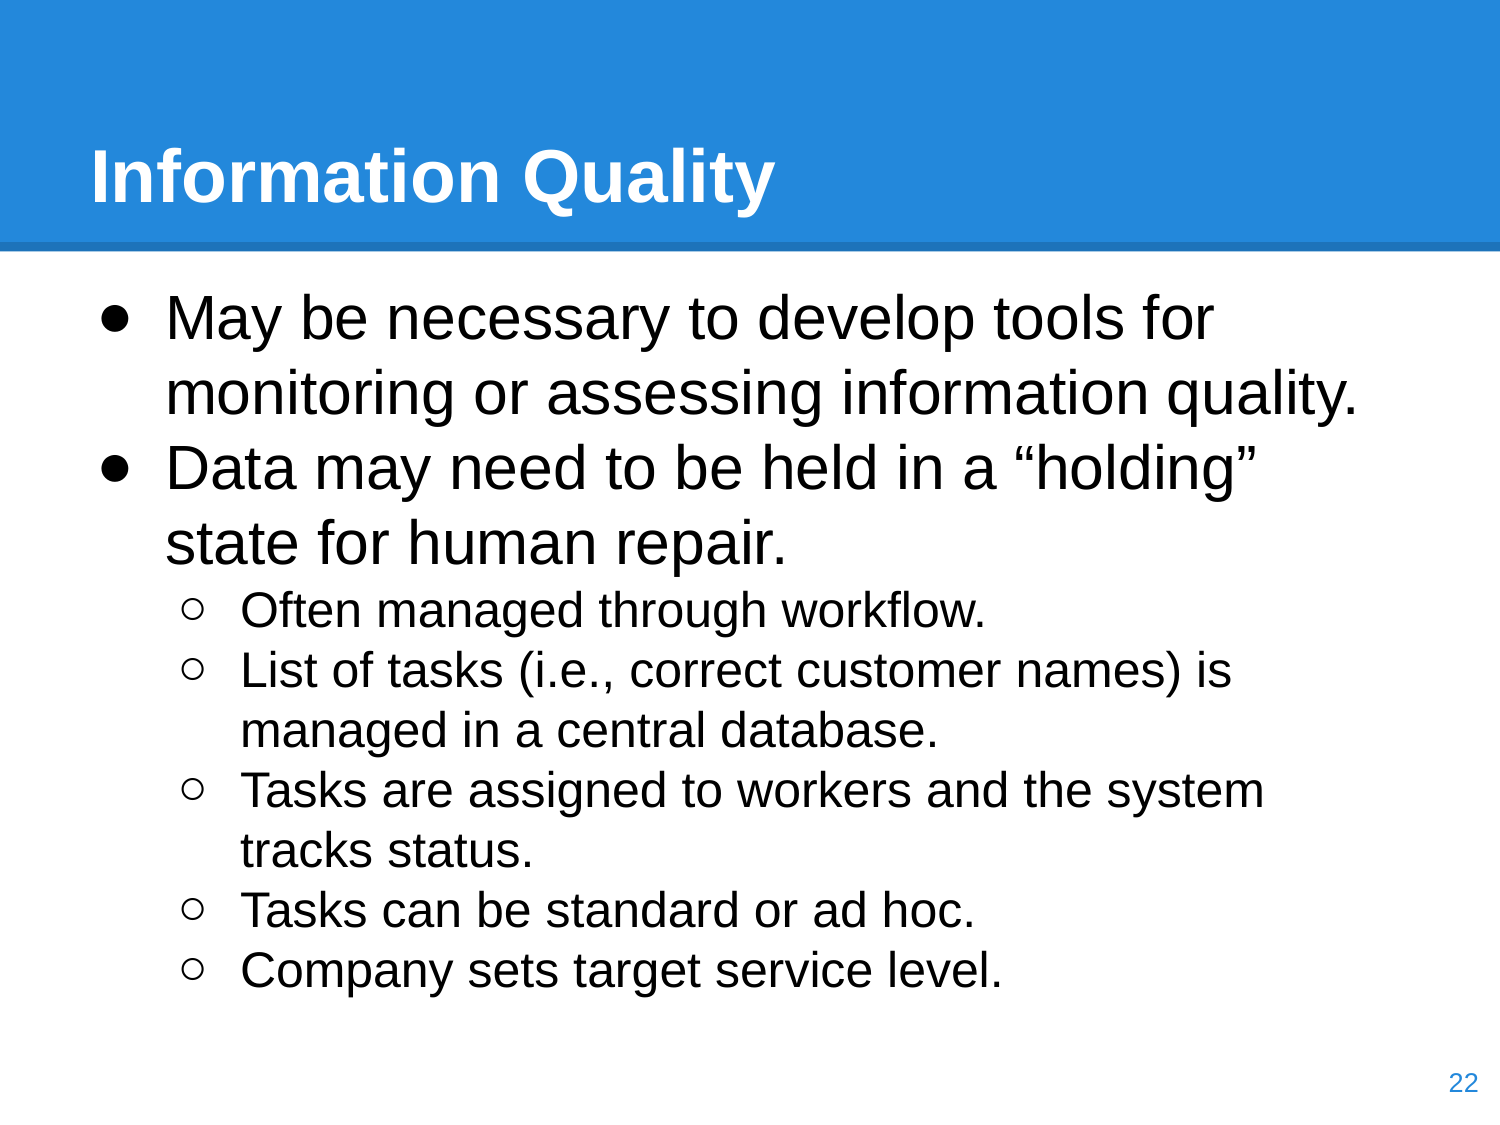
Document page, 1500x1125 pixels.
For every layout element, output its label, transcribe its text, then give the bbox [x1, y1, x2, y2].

list May be necessary to develop tools for monitoring or assessing information quality. Data may need to be held in a “holding” state for human repair. Often managed through workflow. List of tasks (i.e., correct customer names) is managed in a central database. Tasks are assigned to workers and the system tracks status. Tasks can be standard or ad hoc. Company sets target service level. [75, 262, 1425, 1078]
title Information Quality [75, 45, 1425, 233]
slide_number ‹#› [1403, 1038, 1494, 1125]
